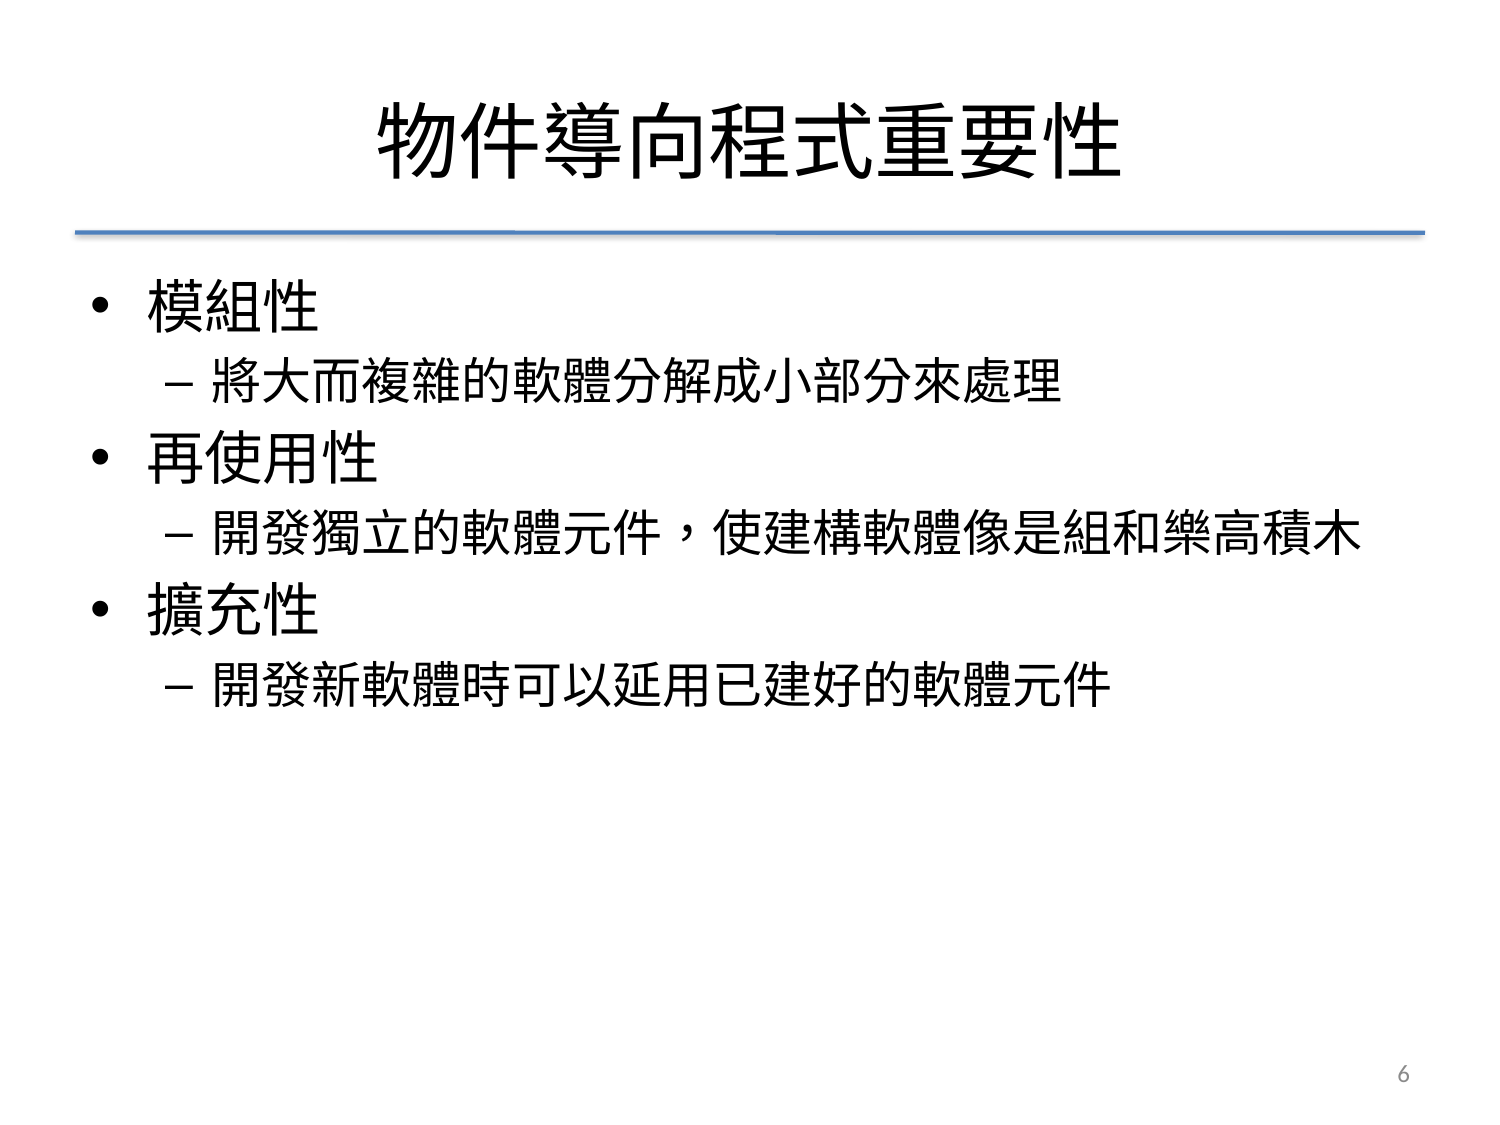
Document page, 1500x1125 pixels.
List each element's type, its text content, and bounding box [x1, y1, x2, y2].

slide_number 6 [1074, 1042, 1425, 1103]
title 物件導向程式重要性 [75, 45, 1425, 233]
list 模組性 將大而複雜的軟體分解成小部分來處理 再使用性 開發獨立的軟體元件，使建構軟體像是組和樂高積木 擴充性 開發新軟體時可以延用已建好的軟體元件 [75, 262, 1425, 1005]
